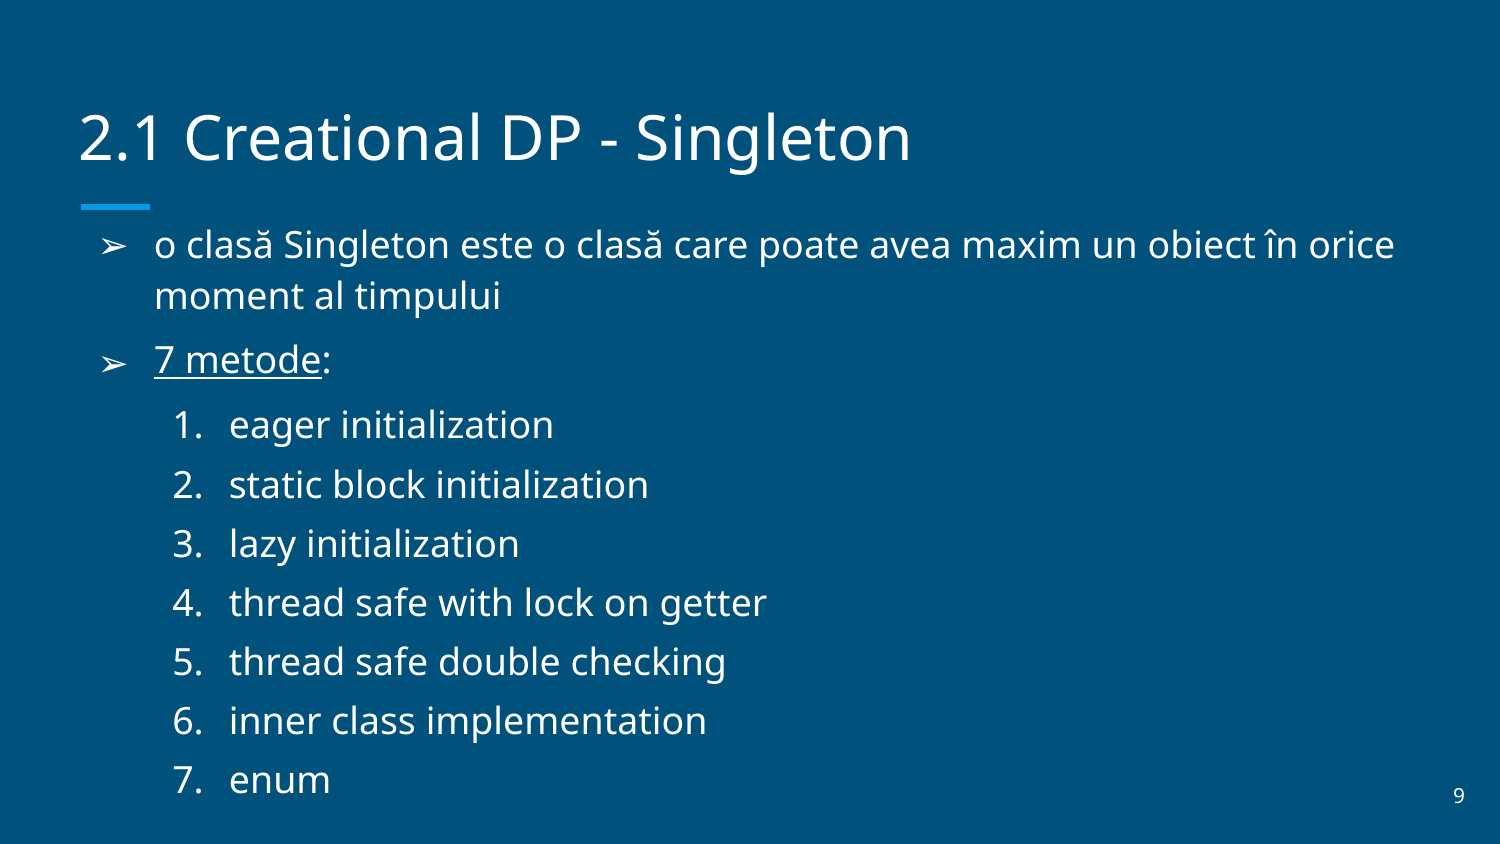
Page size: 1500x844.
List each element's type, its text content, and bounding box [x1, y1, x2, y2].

list o clasă Singleton este o clasă care poate avea maxim un obiect în orice moment al timpului 7 metode: eager initialization static block initialization lazy initialization thread safe with lock on getter thread safe double checking inner class implementation enum [63, 207, 1437, 810]
slide_number ‹#› [1389, 764, 1480, 830]
title 2.1 Creational DP - Singleton [63, 75, 1437, 188]
